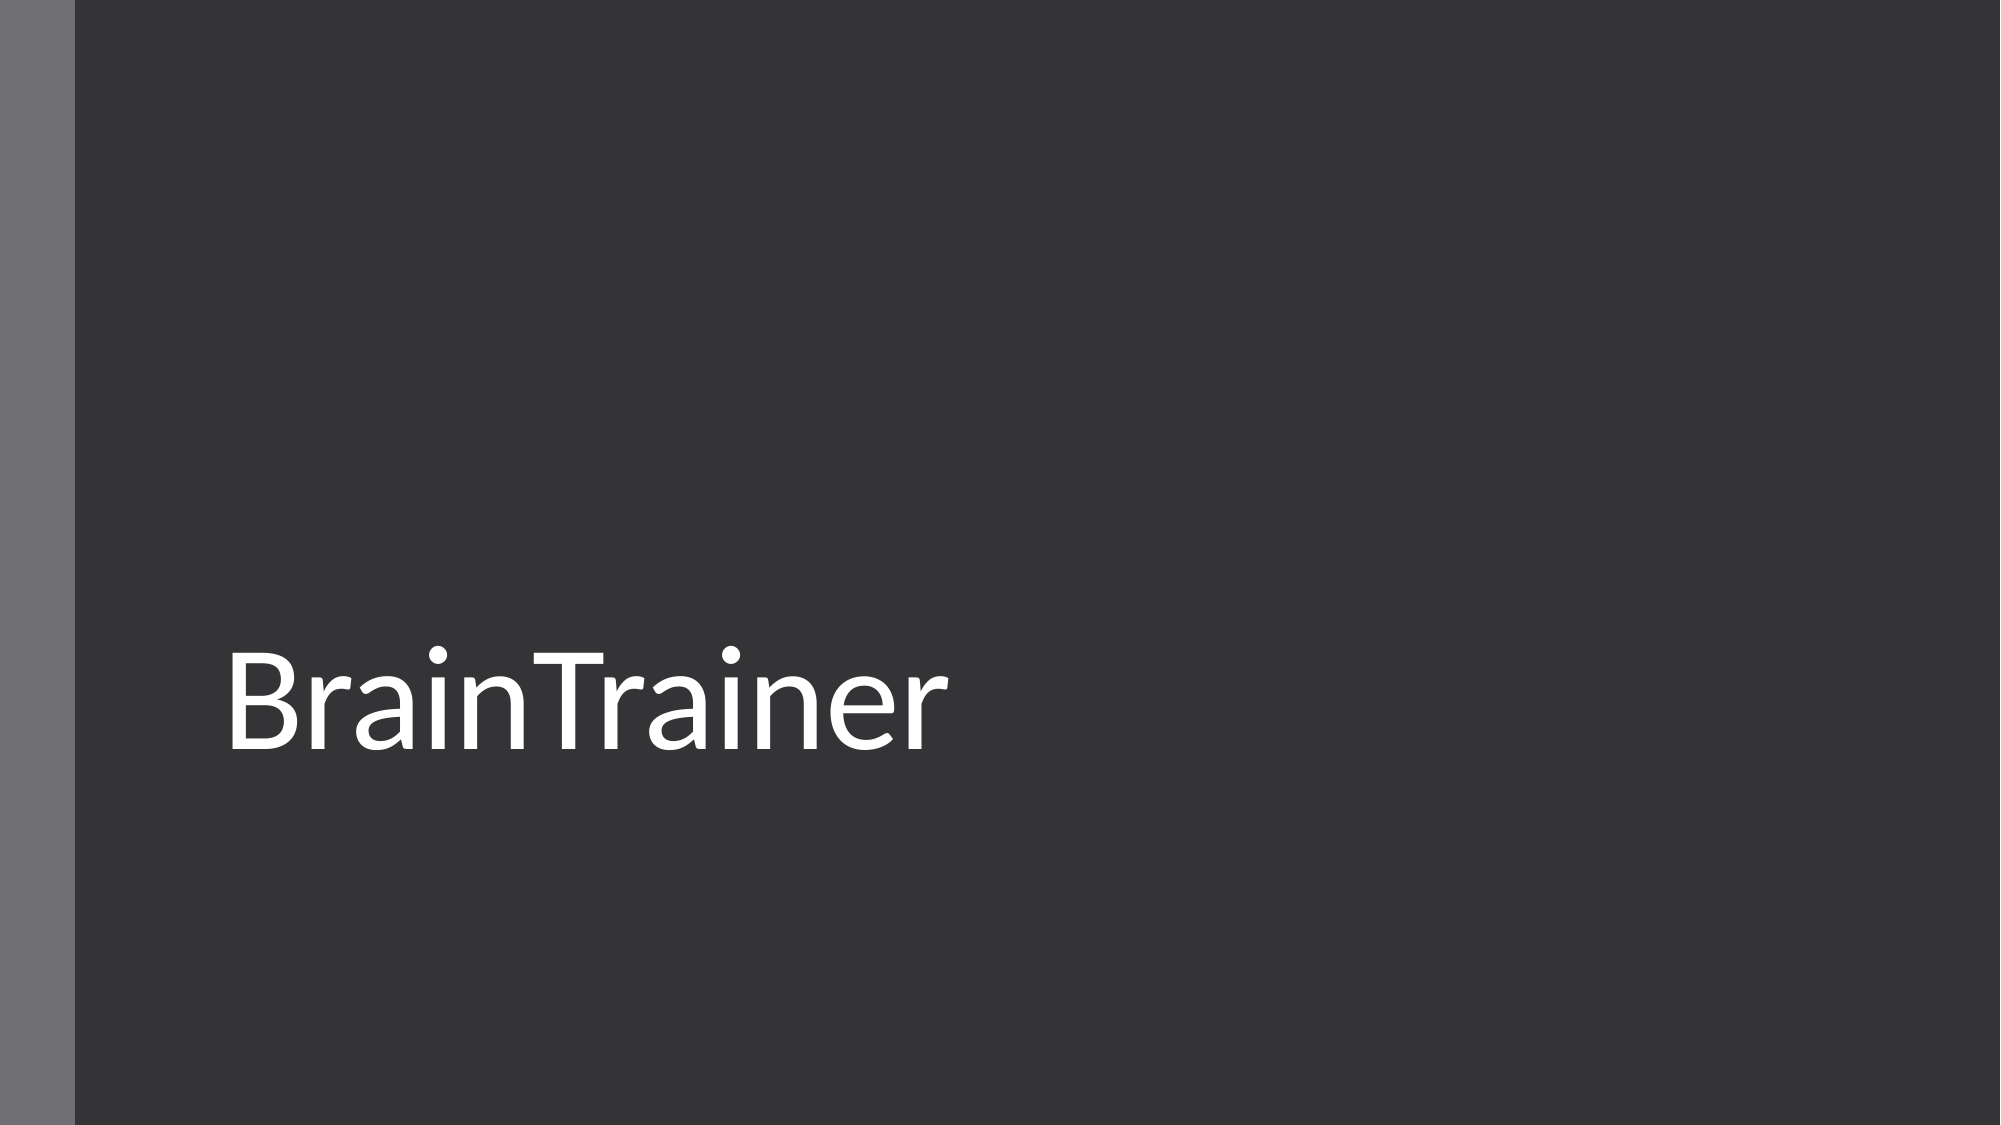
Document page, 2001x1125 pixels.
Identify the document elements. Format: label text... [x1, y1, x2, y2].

title BrainTrainer [206, 124, 1752, 788]
